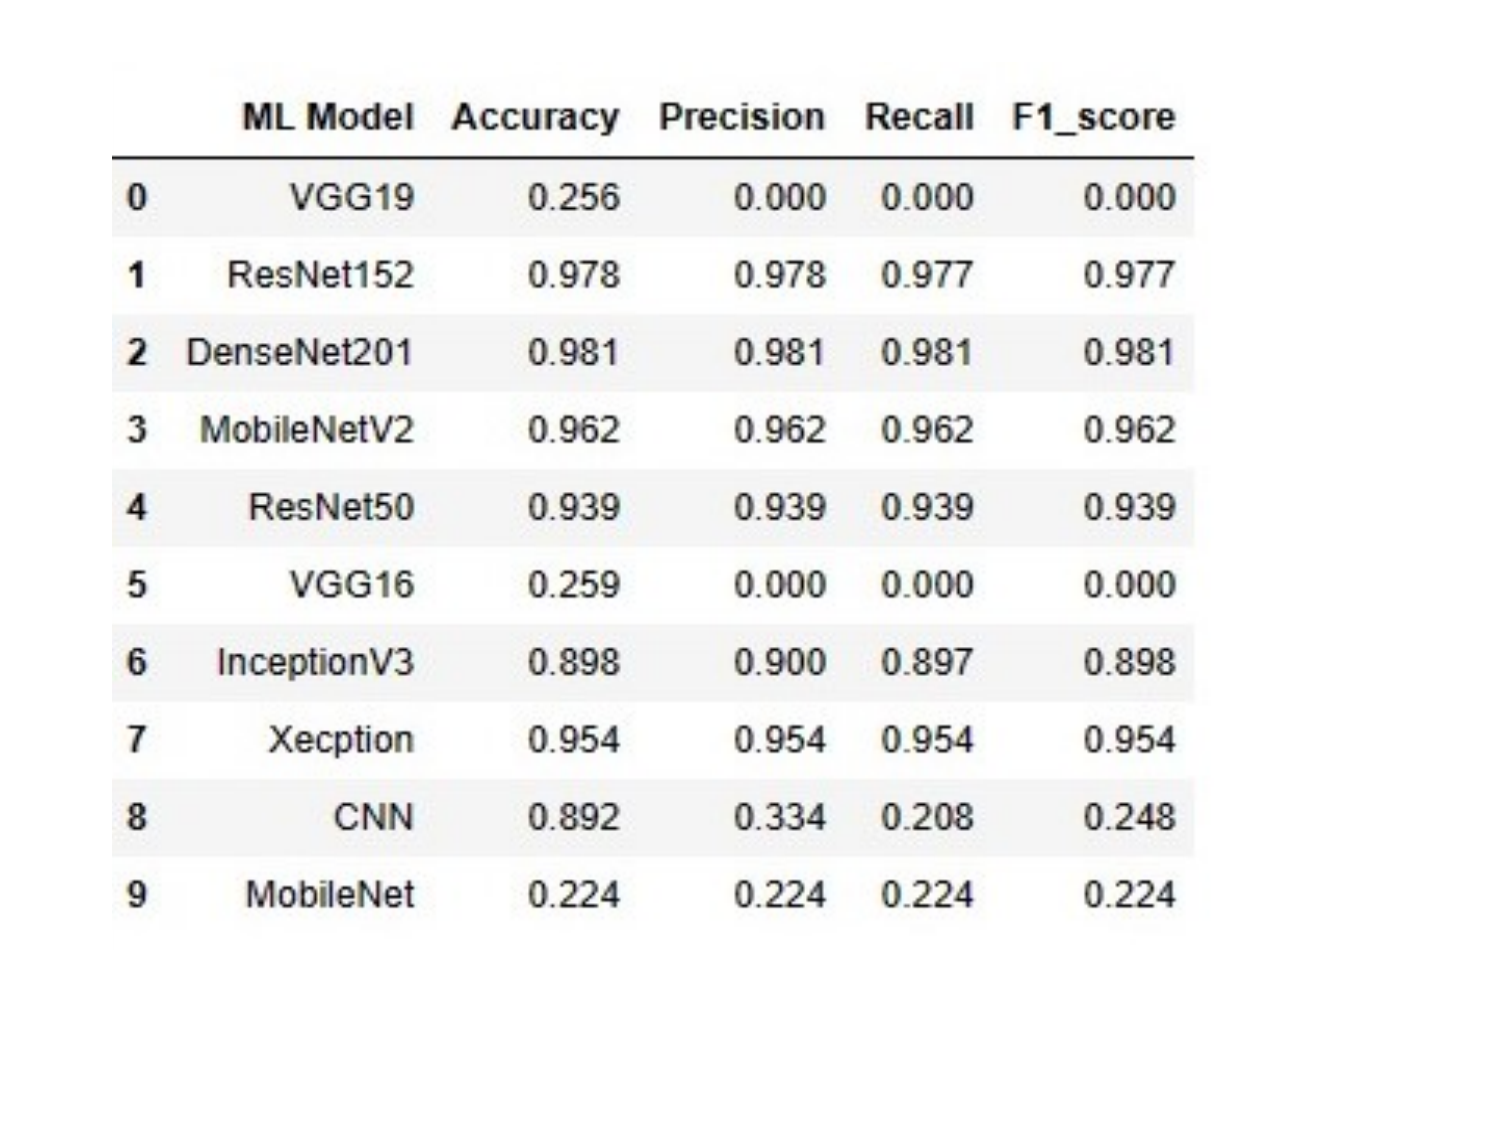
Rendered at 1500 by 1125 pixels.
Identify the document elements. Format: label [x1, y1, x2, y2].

picture [112, 62, 1214, 951]
